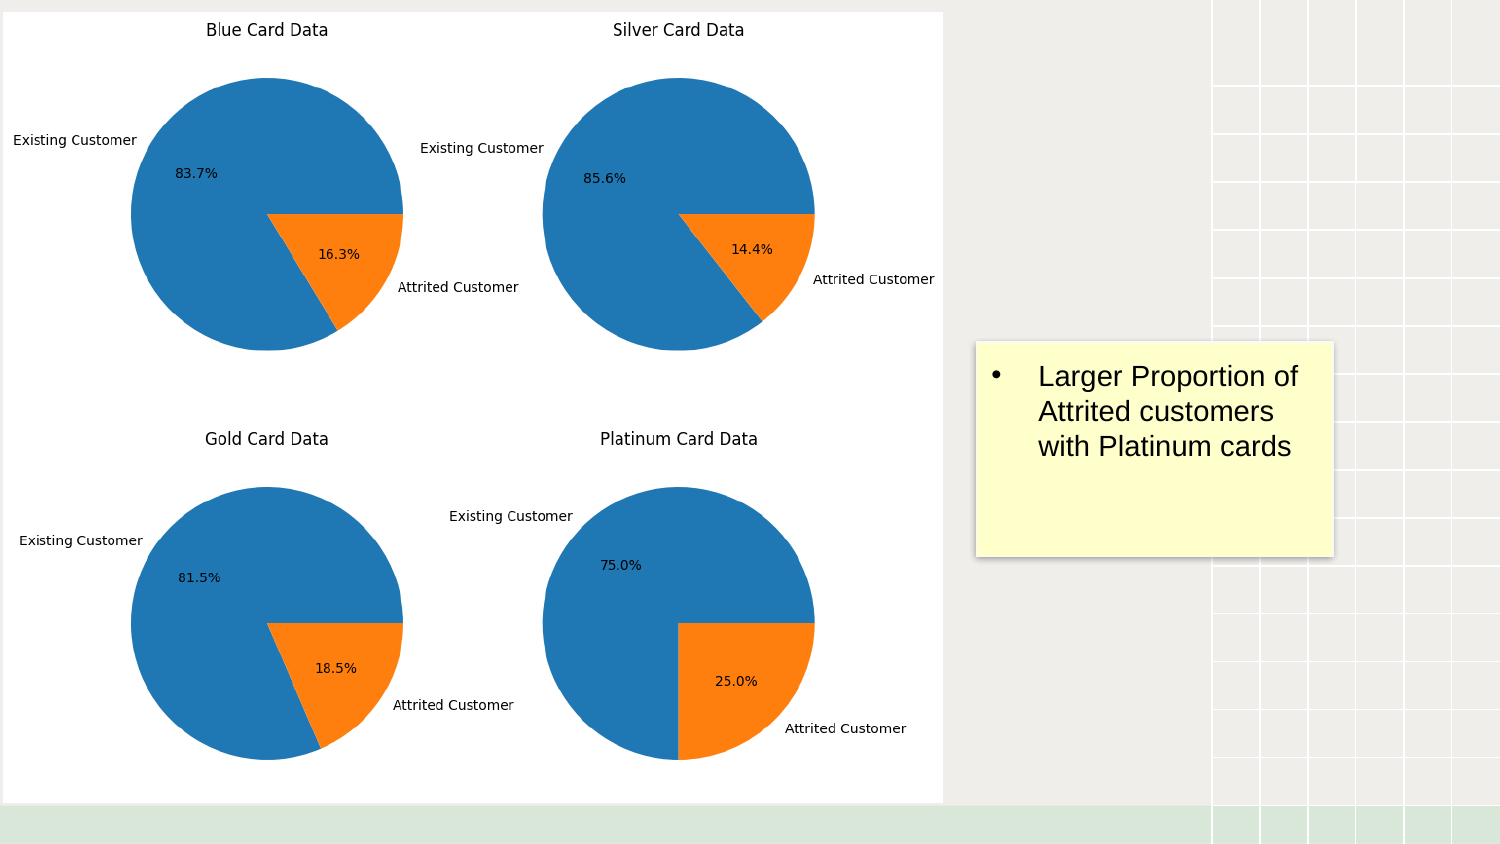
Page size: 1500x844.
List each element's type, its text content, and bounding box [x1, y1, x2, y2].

text_box Larger Proportion of Attrited customers with Platinum cards [976, 341, 1334, 557]
picture [2, 11, 944, 803]
